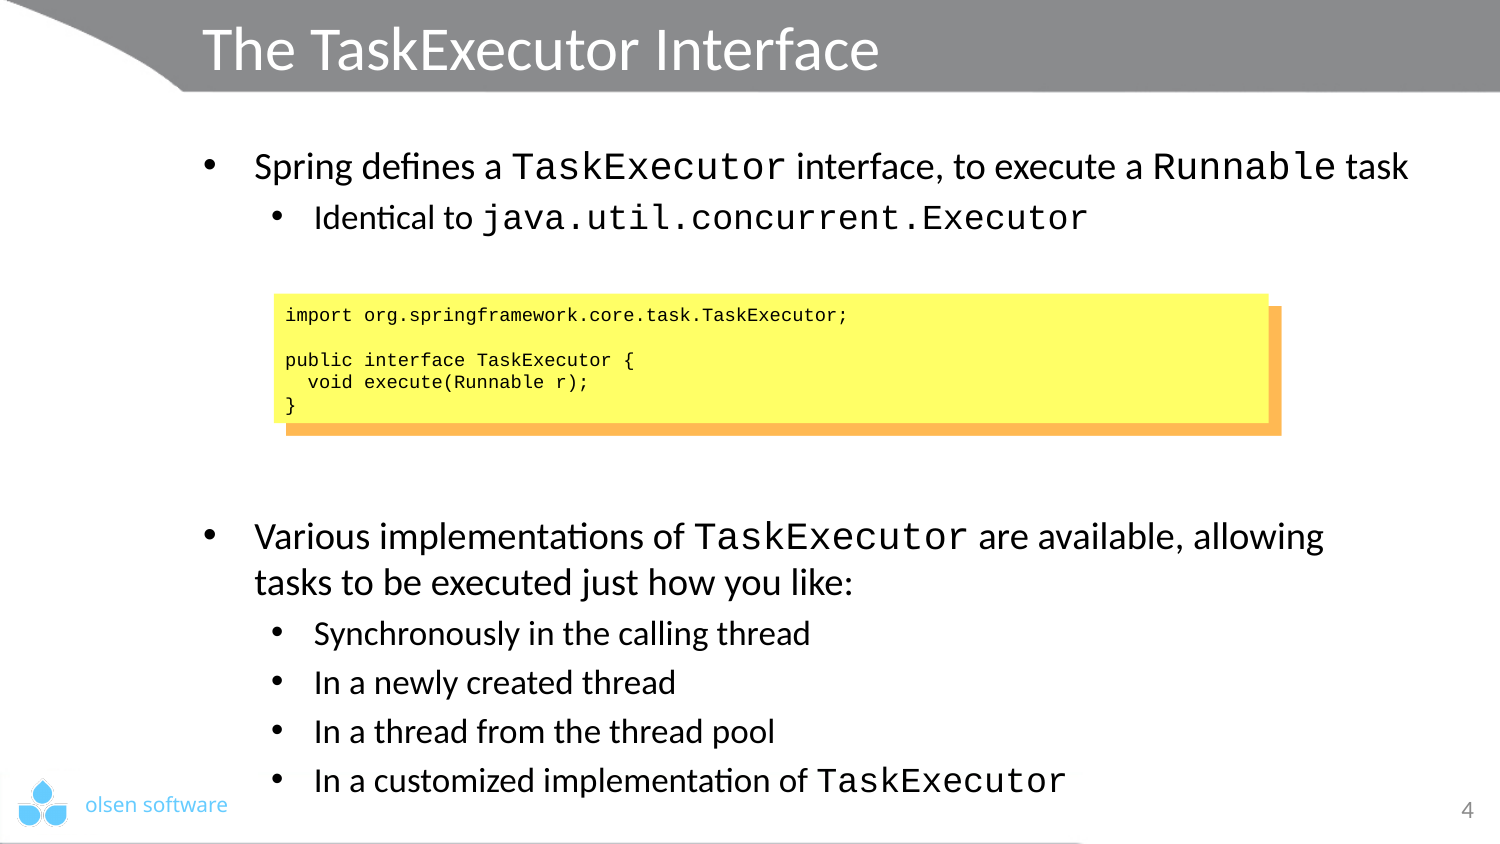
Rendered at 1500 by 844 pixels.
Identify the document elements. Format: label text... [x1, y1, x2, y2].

footer 4 [1435, 780, 1500, 837]
picture [0, 0, 1500, 844]
list Spring defines a TaskExecutor interface, to execute a Runnable task Identical to java.util.concurrent.Executor Various implementations of TaskExecutor are available, allowing tasks to be executed just how you like: Synchronously in the calling thread In a newly created thread In a thread from the thread pool In a customized implementation of TaskExecutor [188, 133, 1425, 829]
text_box import org.springframework.core.task.TaskExecutor; public interface TaskExecutor { void execute(Runnable r); } [273, 293, 1269, 424]
title The TaskExecutor Interface [187, 0, 1426, 93]
